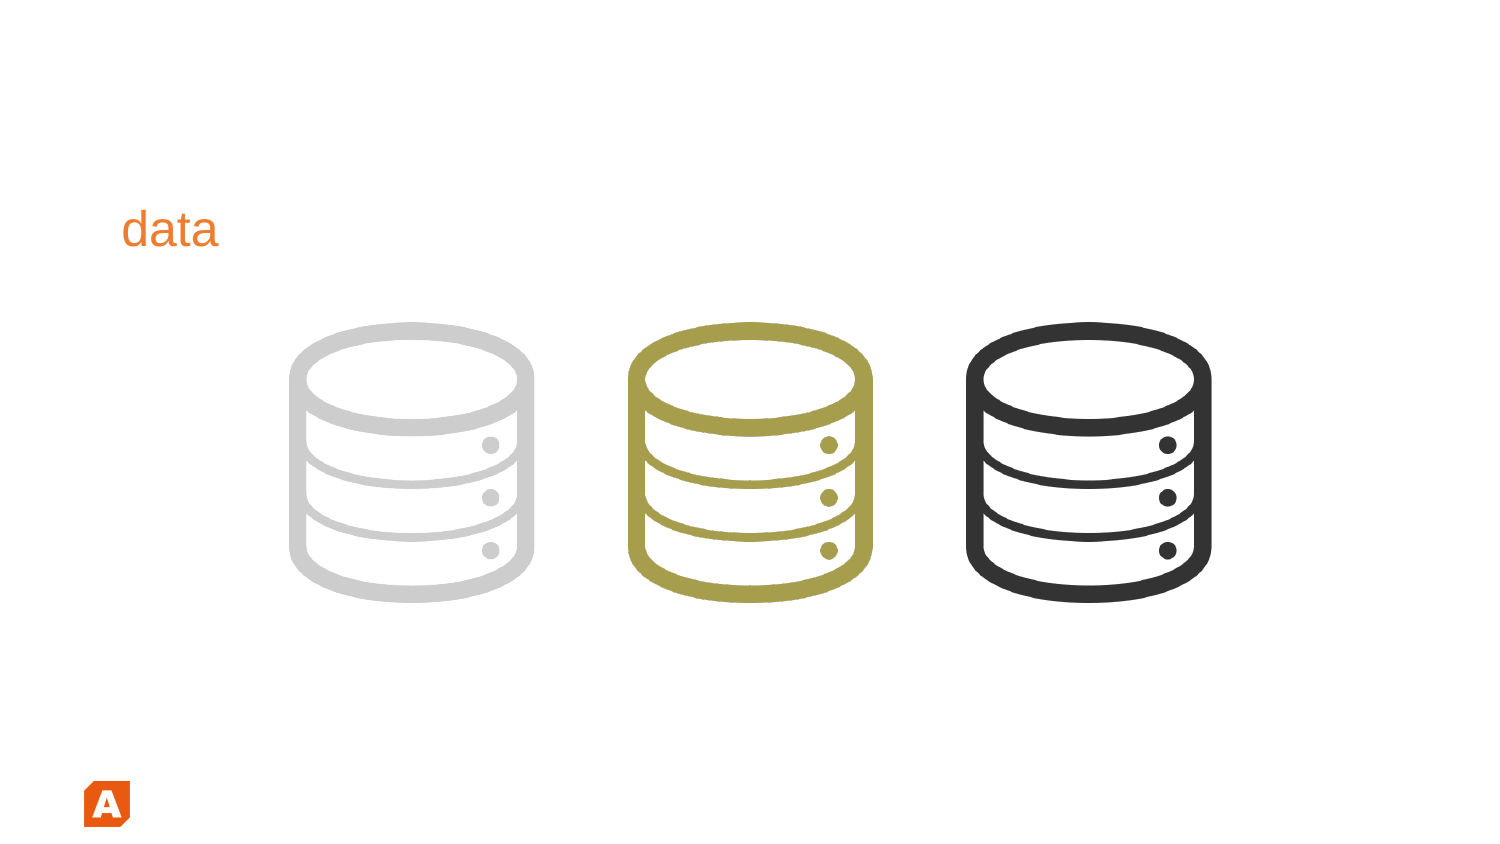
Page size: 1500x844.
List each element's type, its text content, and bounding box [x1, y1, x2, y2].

title data [115, 87, 1500, 263]
picture [948, 322, 1229, 603]
picture [271, 322, 552, 603]
picture [84, 781, 130, 827]
picture [609, 322, 891, 603]
